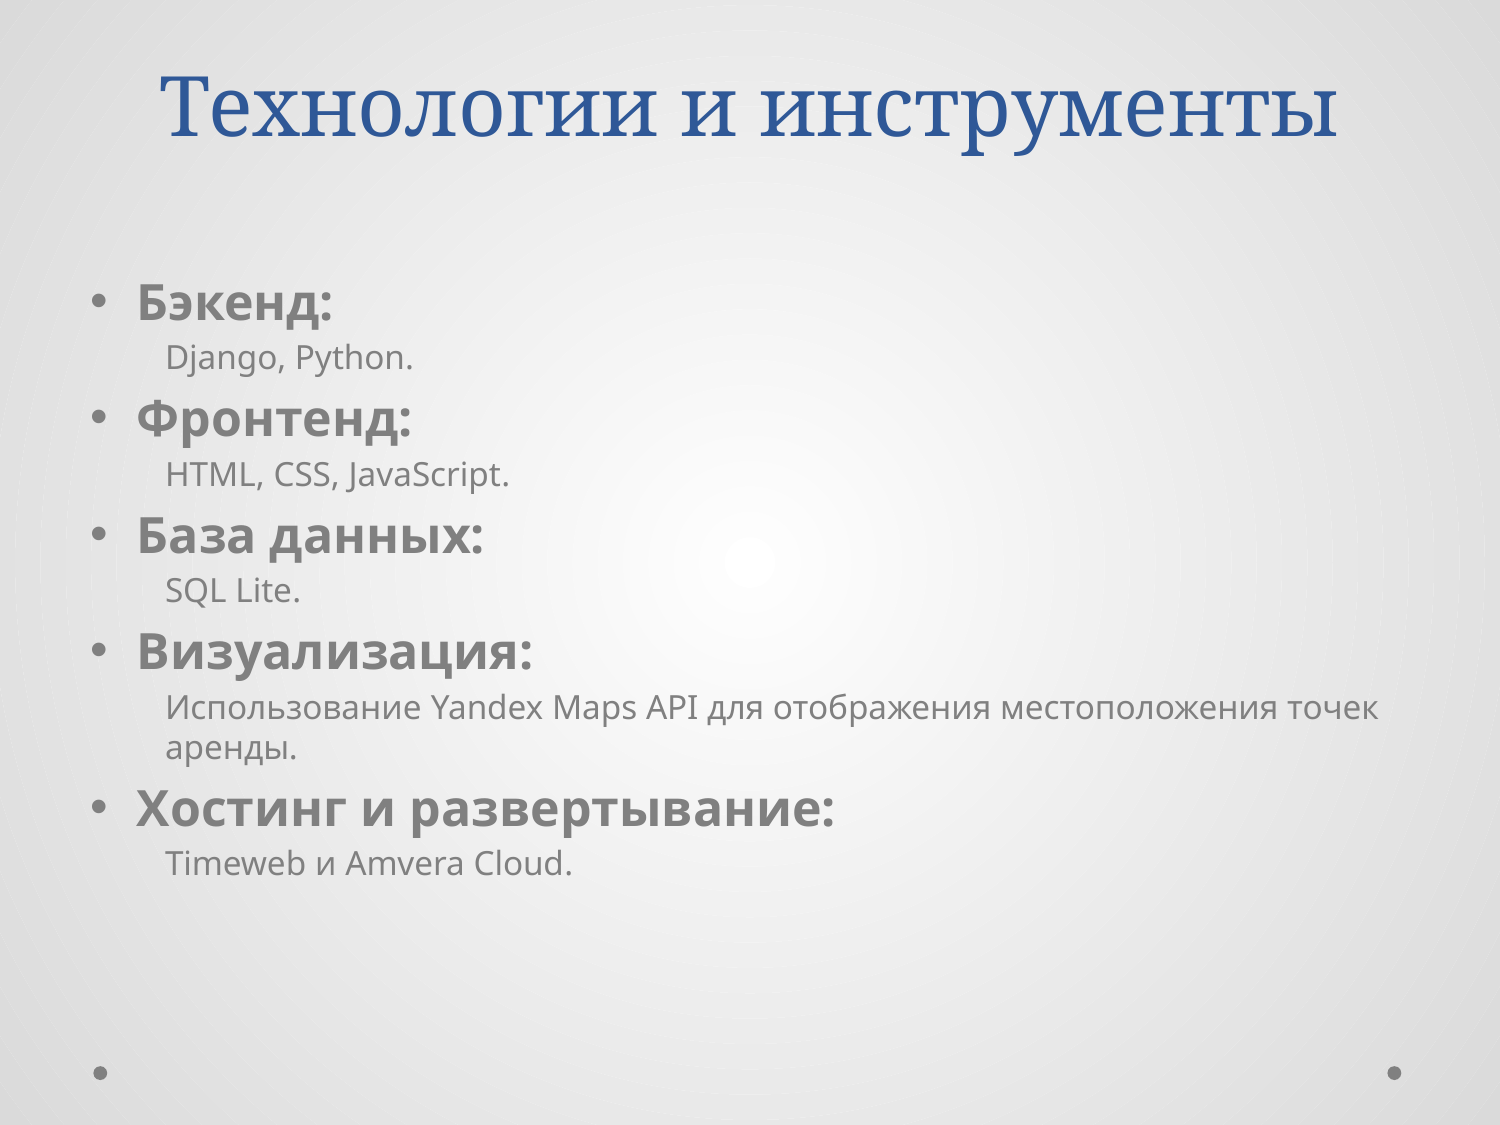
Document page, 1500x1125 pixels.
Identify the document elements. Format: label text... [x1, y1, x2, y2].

list Бэкенд: Django, Python. Фронтенд: HTML, CSS, JavaScript. База данных: SQL Lite. Визуализация: Использование Yandex Maps API для отображения местоположения точек аренды. Хостинг и развертывание: Timeweb и Amvera Cloud. [75, 262, 1425, 1035]
title Технологии и инструменты [75, 0, 1425, 161]
